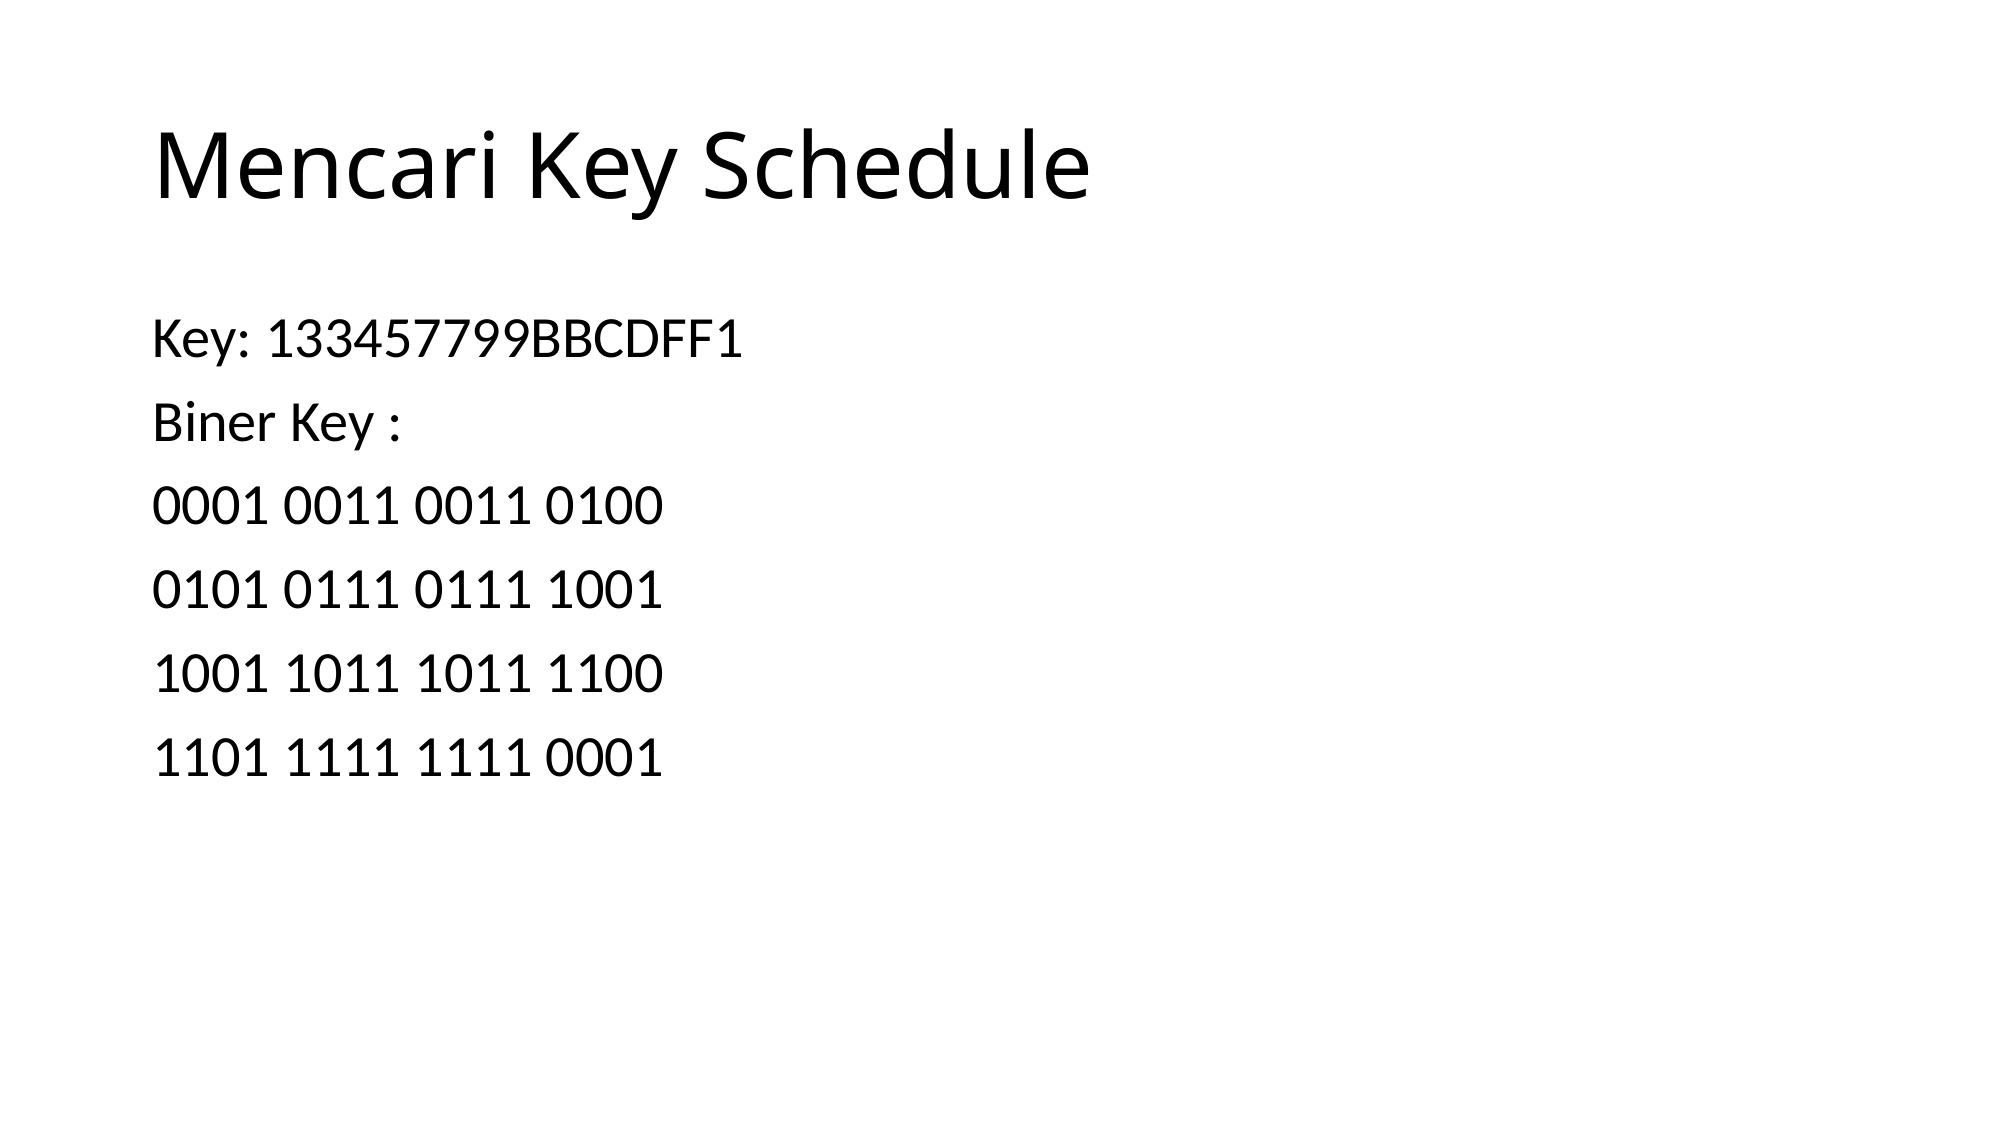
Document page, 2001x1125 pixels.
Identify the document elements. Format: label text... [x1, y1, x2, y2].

list Key: 133457799BBCDFF1 Biner Key : 0001 0011 0011 0100 0101 0111 0111 1001 1001 1011 1011 1100 1101 1111 1111 0001‬ [137, 299, 1863, 1014]
title Mencari Key Schedule [137, 59, 1863, 278]
